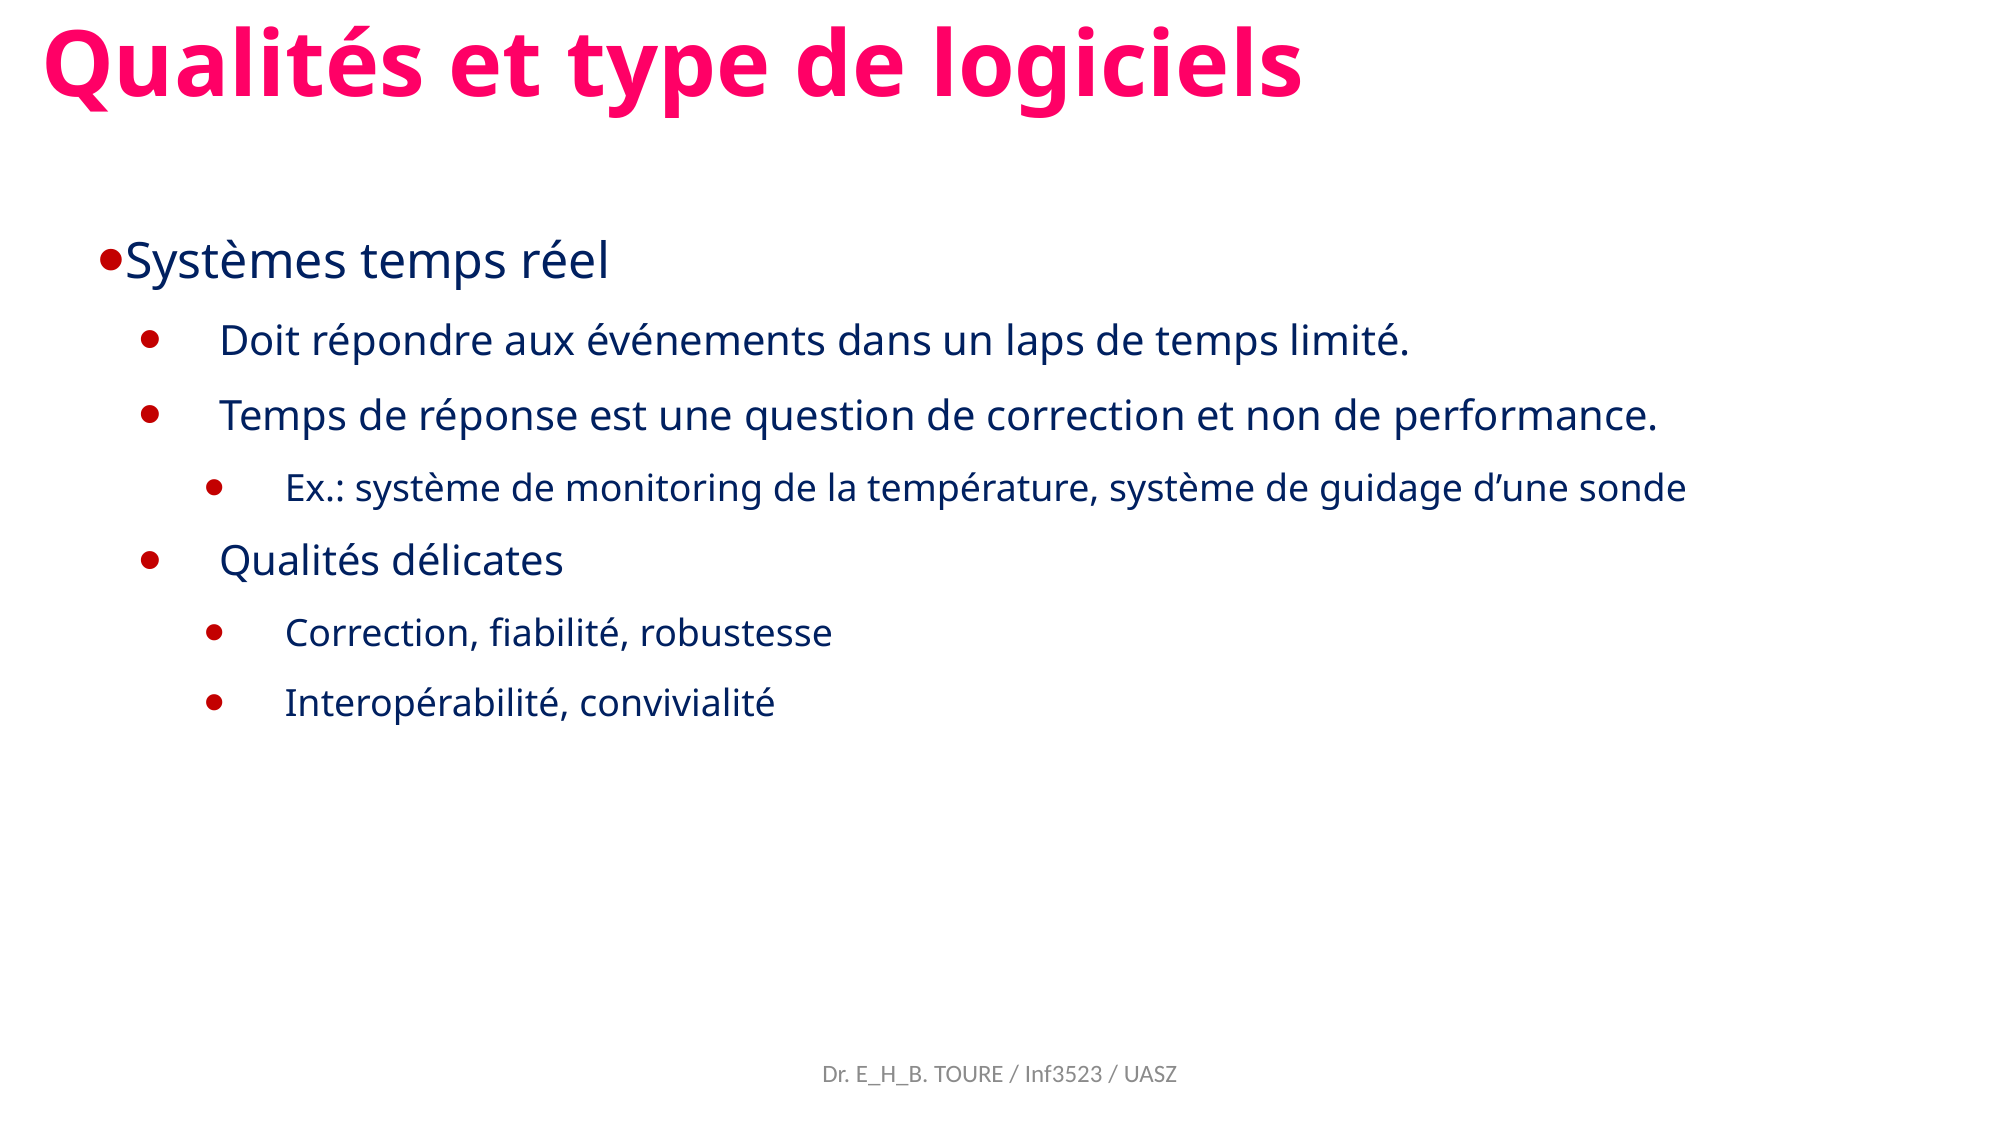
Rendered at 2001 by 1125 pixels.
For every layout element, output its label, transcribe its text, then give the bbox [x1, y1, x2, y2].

text_box Systèmes temps réel Doit répondre aux événements dans un laps de temps limité. Temps de réponse est une question de correction et non de performance. Ex.: système de monitoring de la température, système de guidage d’une sonde Qualités délicates Correction, fiabilité, robustesse Interopérabilité, convivialité [82, 151, 1918, 732]
footer Dr. E_H_B. TOURE / Inf3523 / UASZ [662, 1042, 1338, 1103]
text_box Qualités et type de logiciels [26, 10, 1841, 97]
